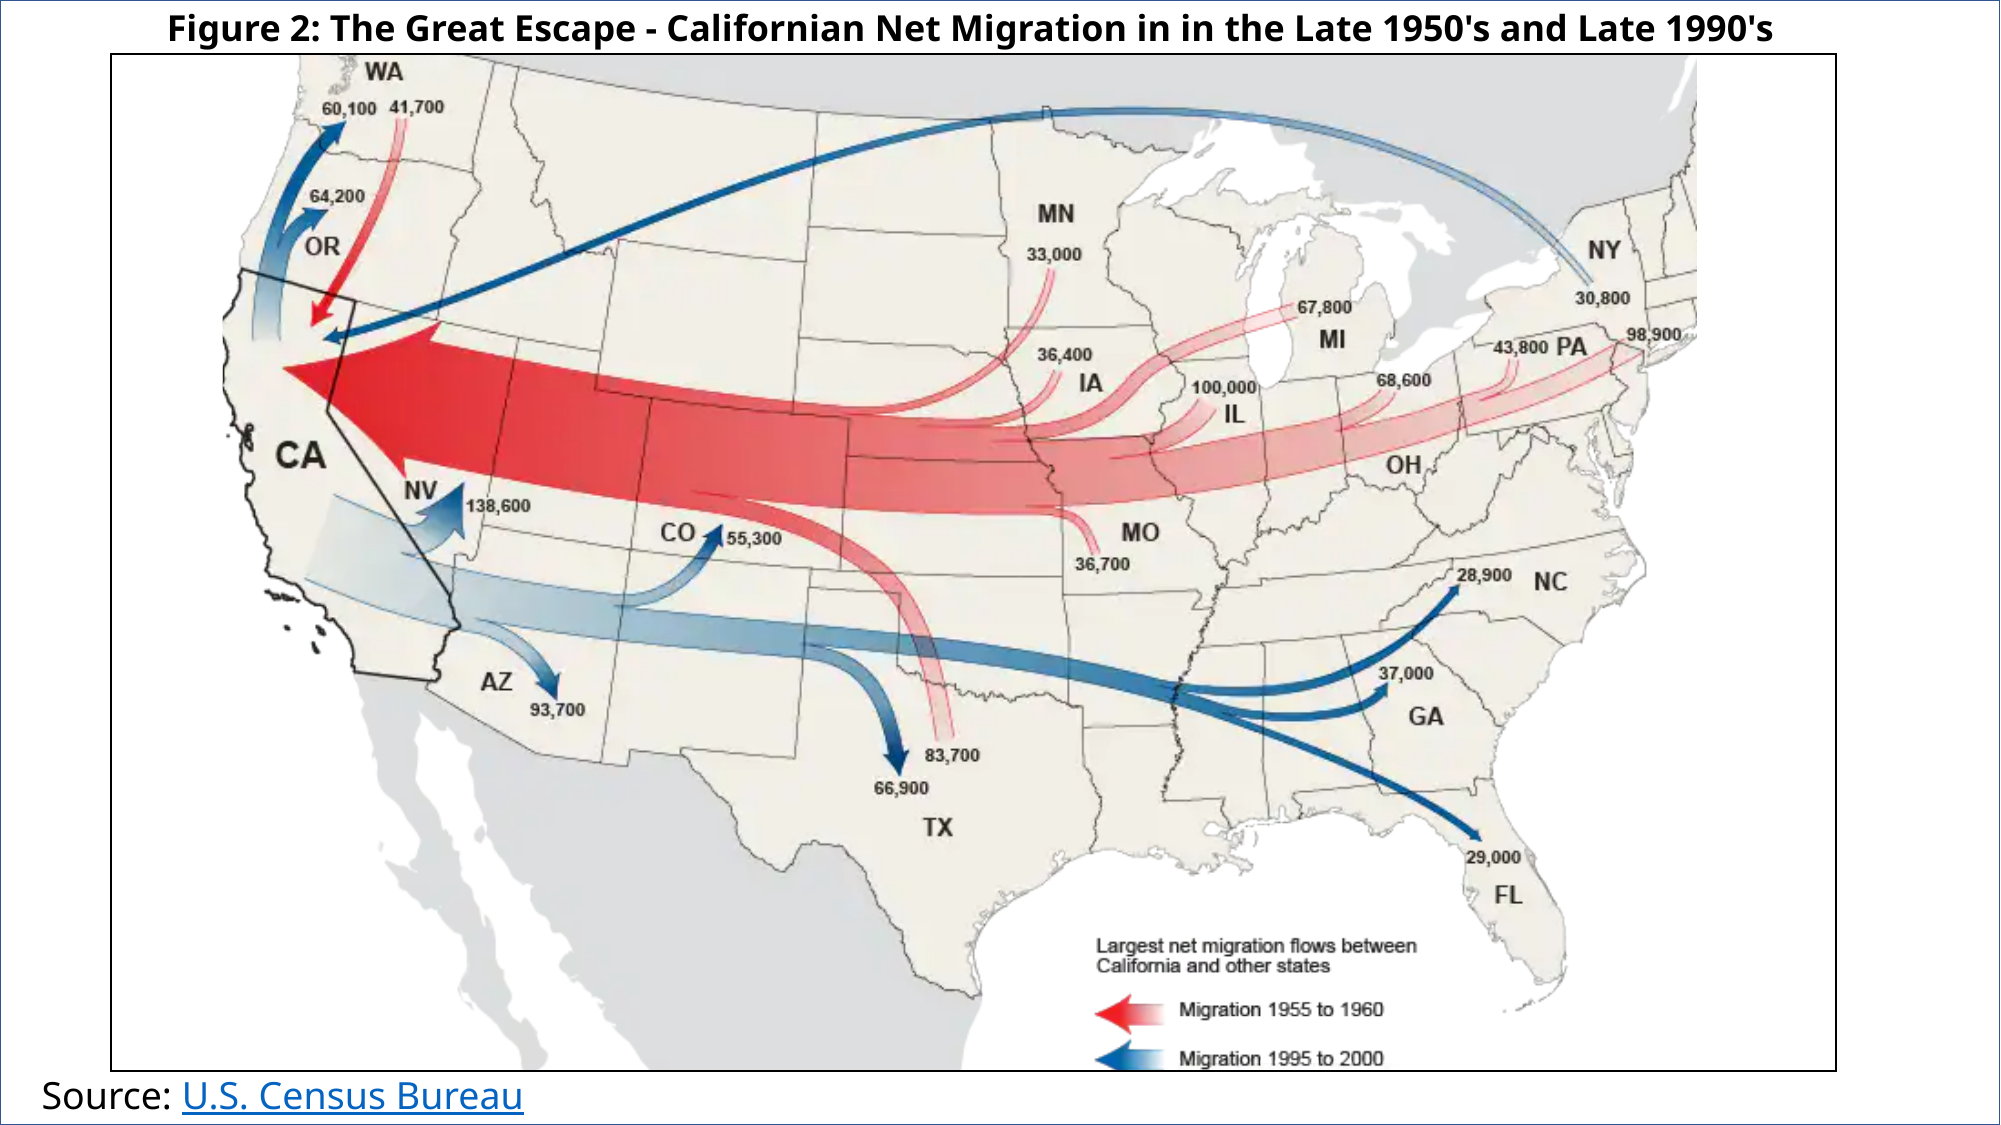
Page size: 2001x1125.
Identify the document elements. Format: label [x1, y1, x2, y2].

text_box [0, 0, 2000, 1125]
picture [222, 53, 1697, 1071]
